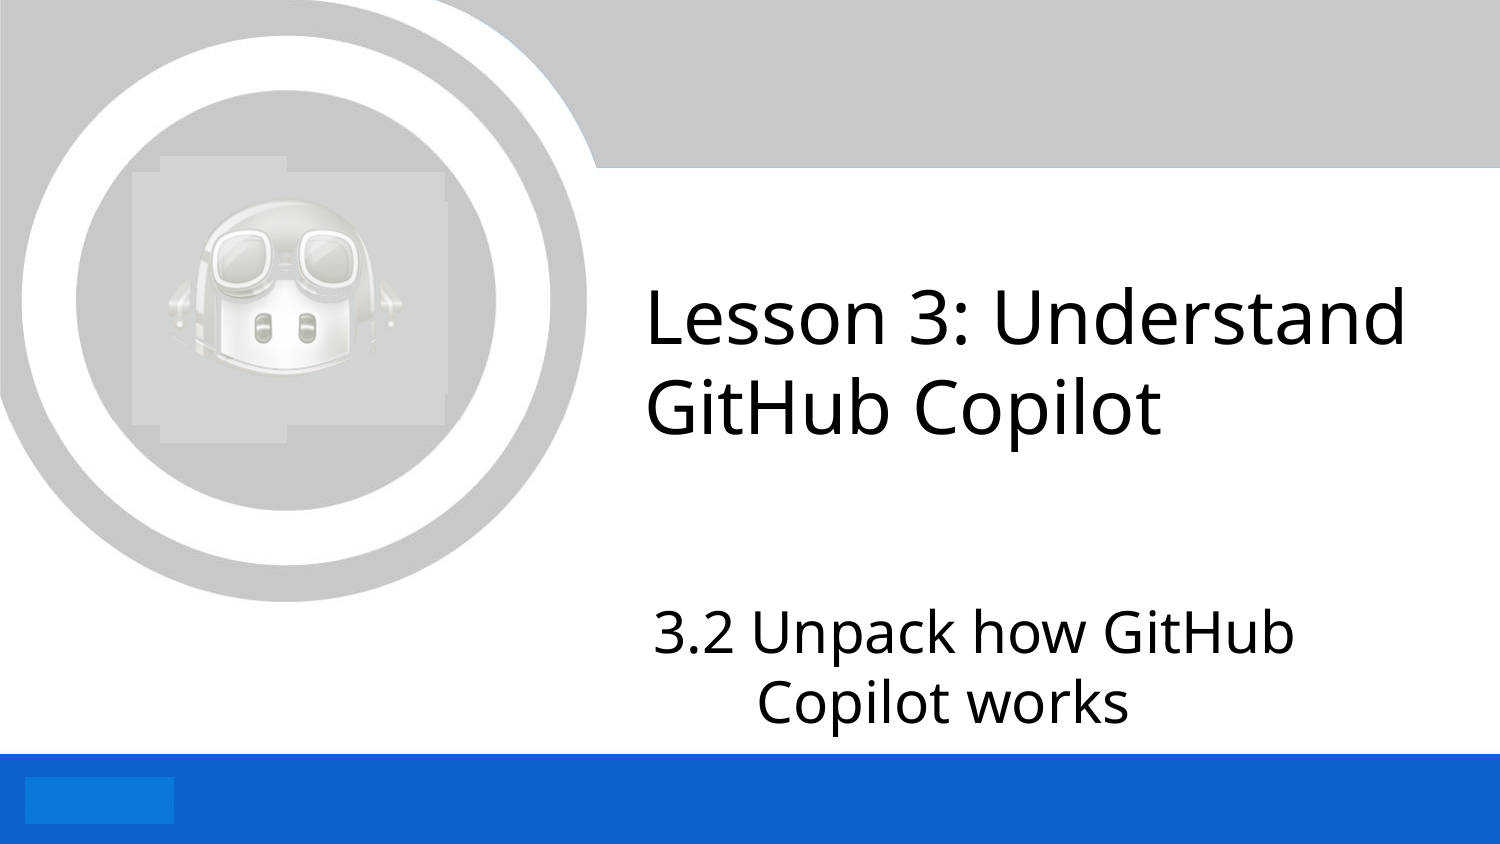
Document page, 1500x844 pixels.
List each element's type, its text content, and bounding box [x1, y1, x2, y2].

title Lesson 3: Understand GitHub Copilot [629, 262, 1446, 443]
subtitle 3.2 Unpack how GitHub Copilot works [629, 588, 1473, 777]
picture [0, 0, 1500, 844]
